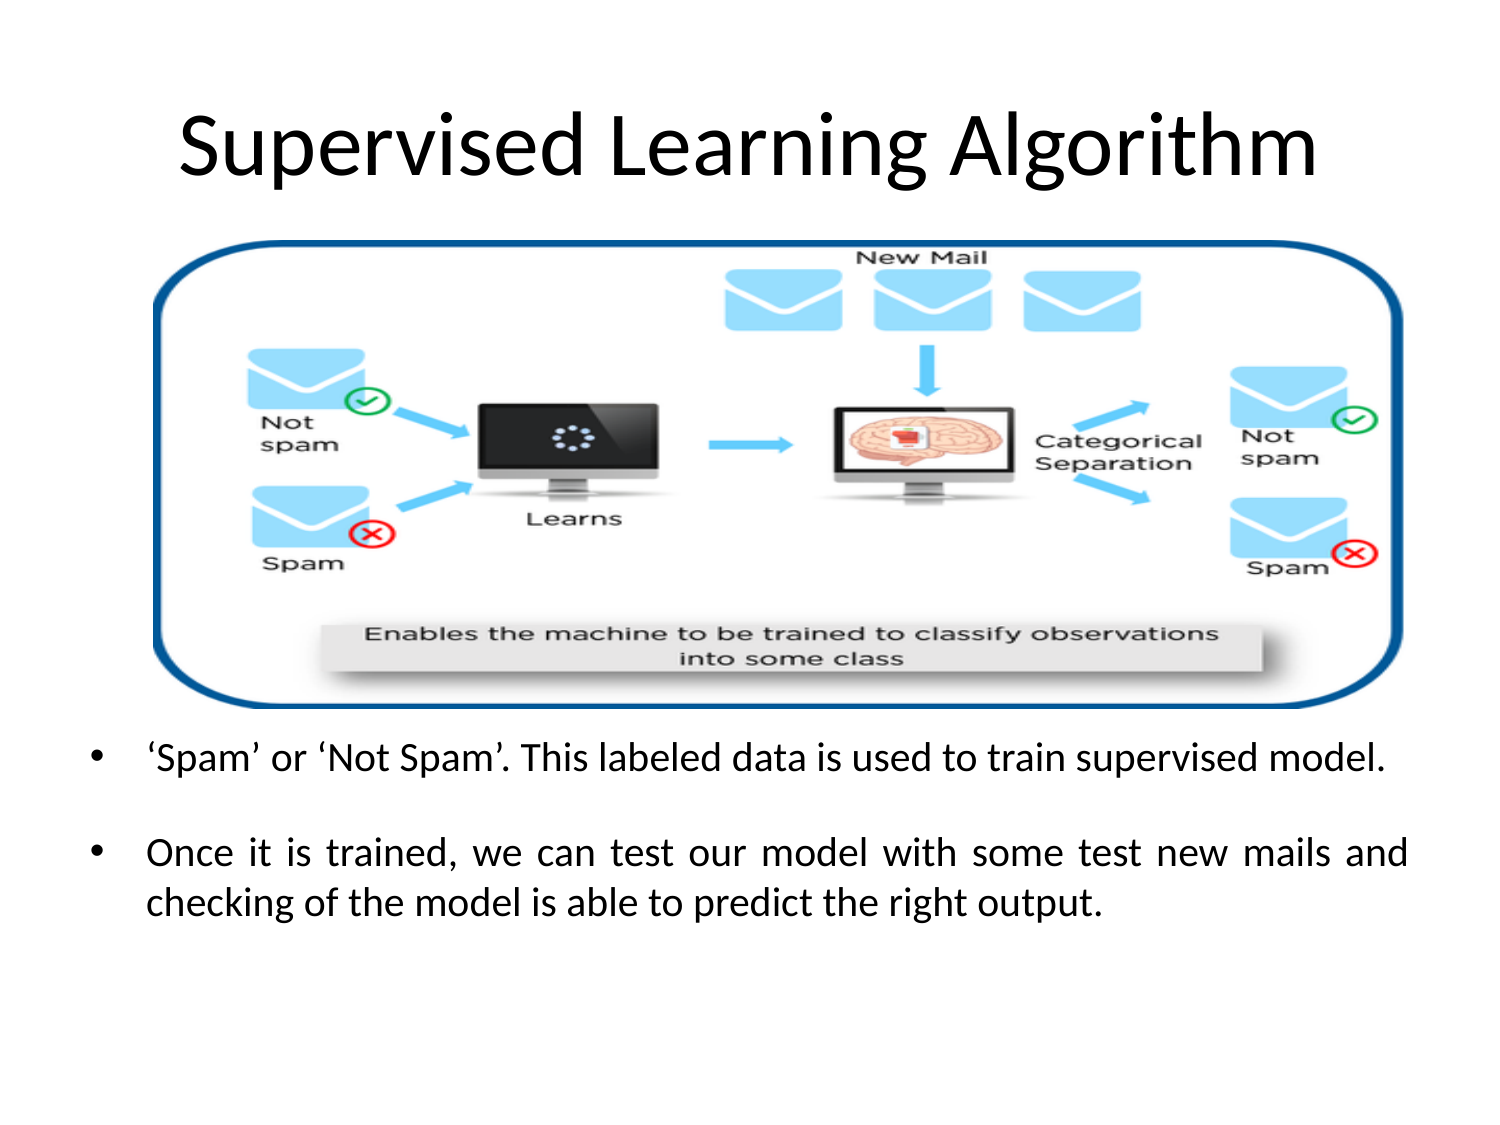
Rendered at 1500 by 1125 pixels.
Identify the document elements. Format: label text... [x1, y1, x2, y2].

text_box ‘Spam’ or ‘Not Spam’. This labeled data is used to train supervised model. Once it is trained, we can test our model with some test new mails and checking of the model is able to predict the right output. [74, 262, 1425, 1005]
picture [153, 240, 1408, 709]
text_box Supervised Learning Algorithm [74, 45, 1425, 233]
